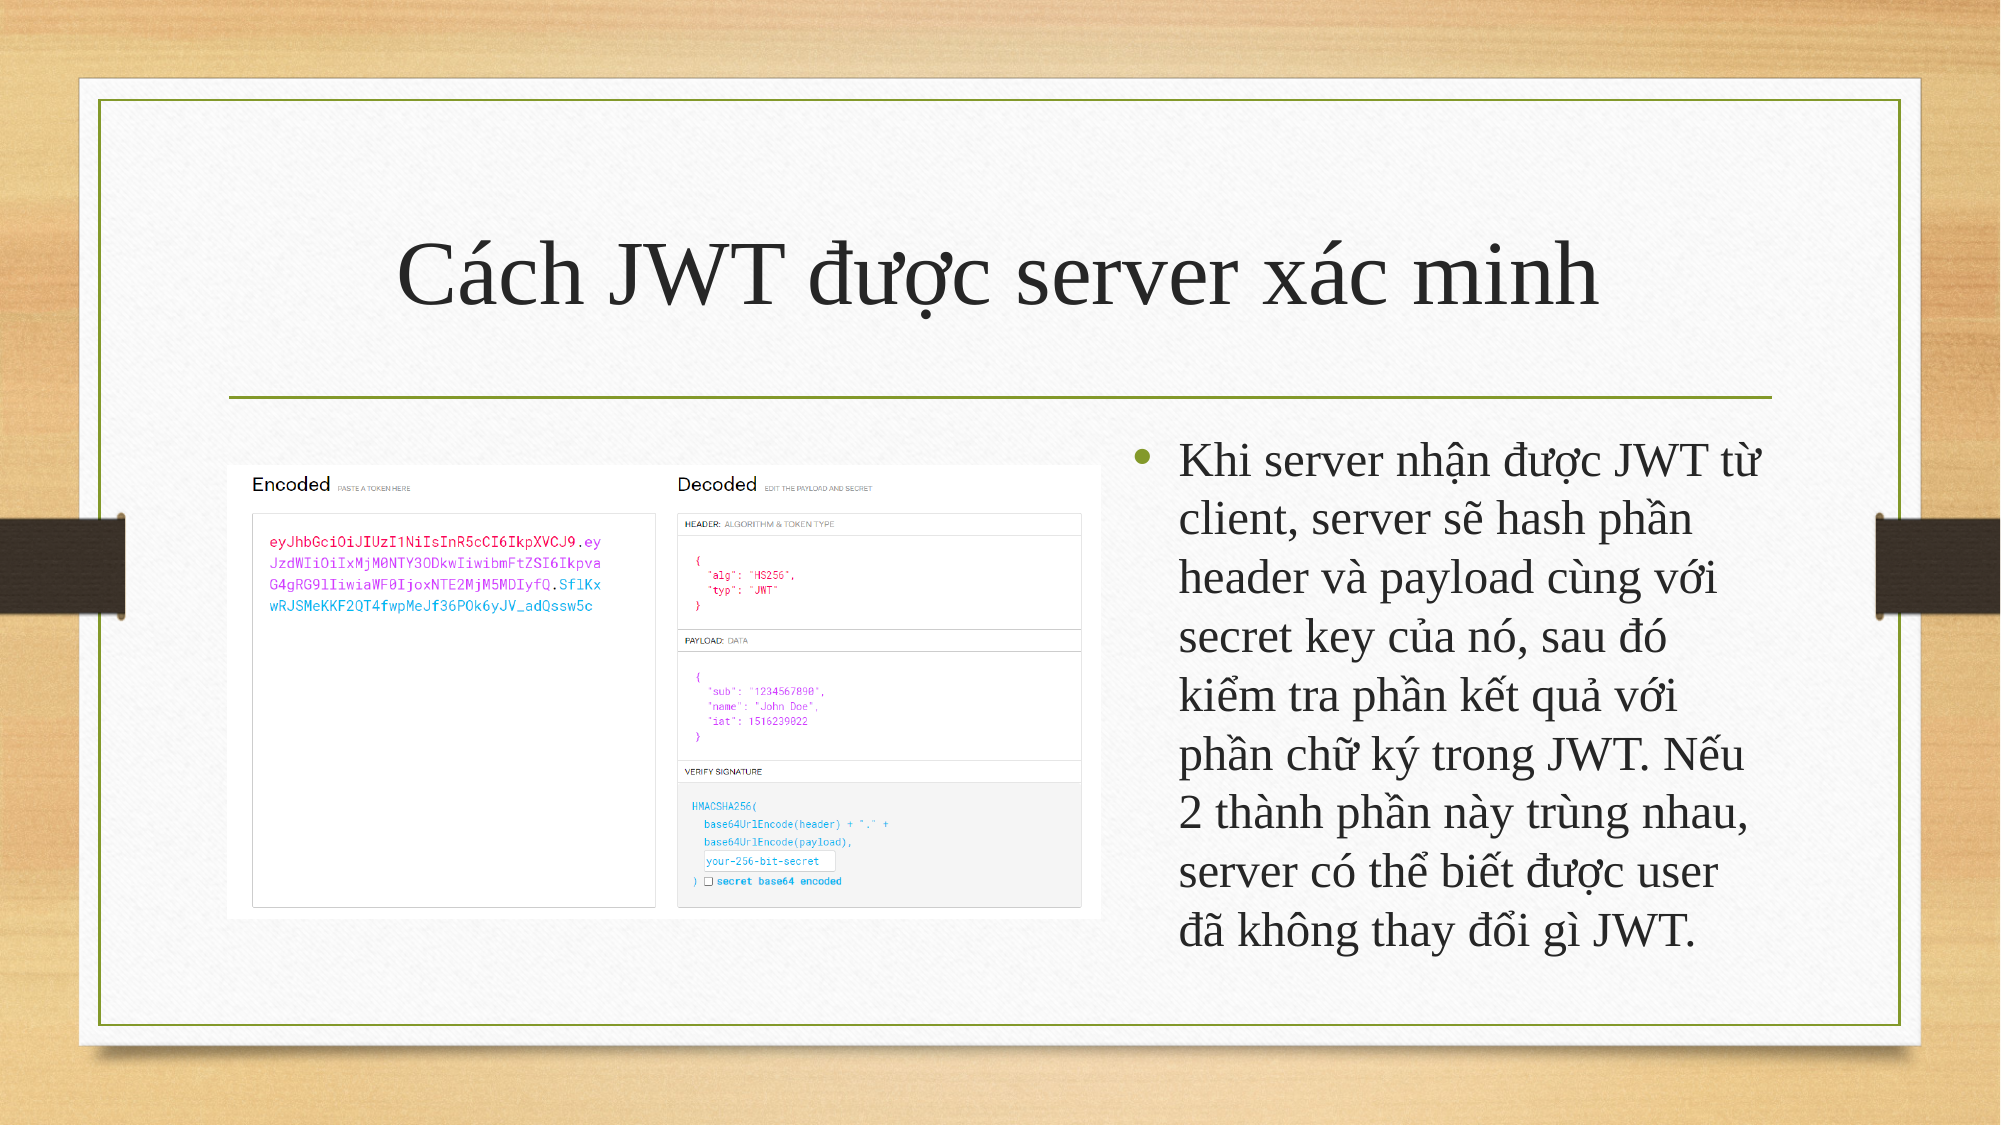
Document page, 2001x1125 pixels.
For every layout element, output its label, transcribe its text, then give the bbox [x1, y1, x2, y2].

picture [0, 0, 2001, 1125]
title Cách JWT được server xác minh [212, 161, 1788, 375]
list Khi server nhận được JWT từ client, server sẽ hash phần header và payload cùng với secret key của nó, sau đó kiểm tra phần kết quả với phần chữ ký trong JWT. Nếu 2 thành phần này trùng nhau, server có thể biết được user đã không thay đổi gì JWT. [1117, 419, 1788, 964]
